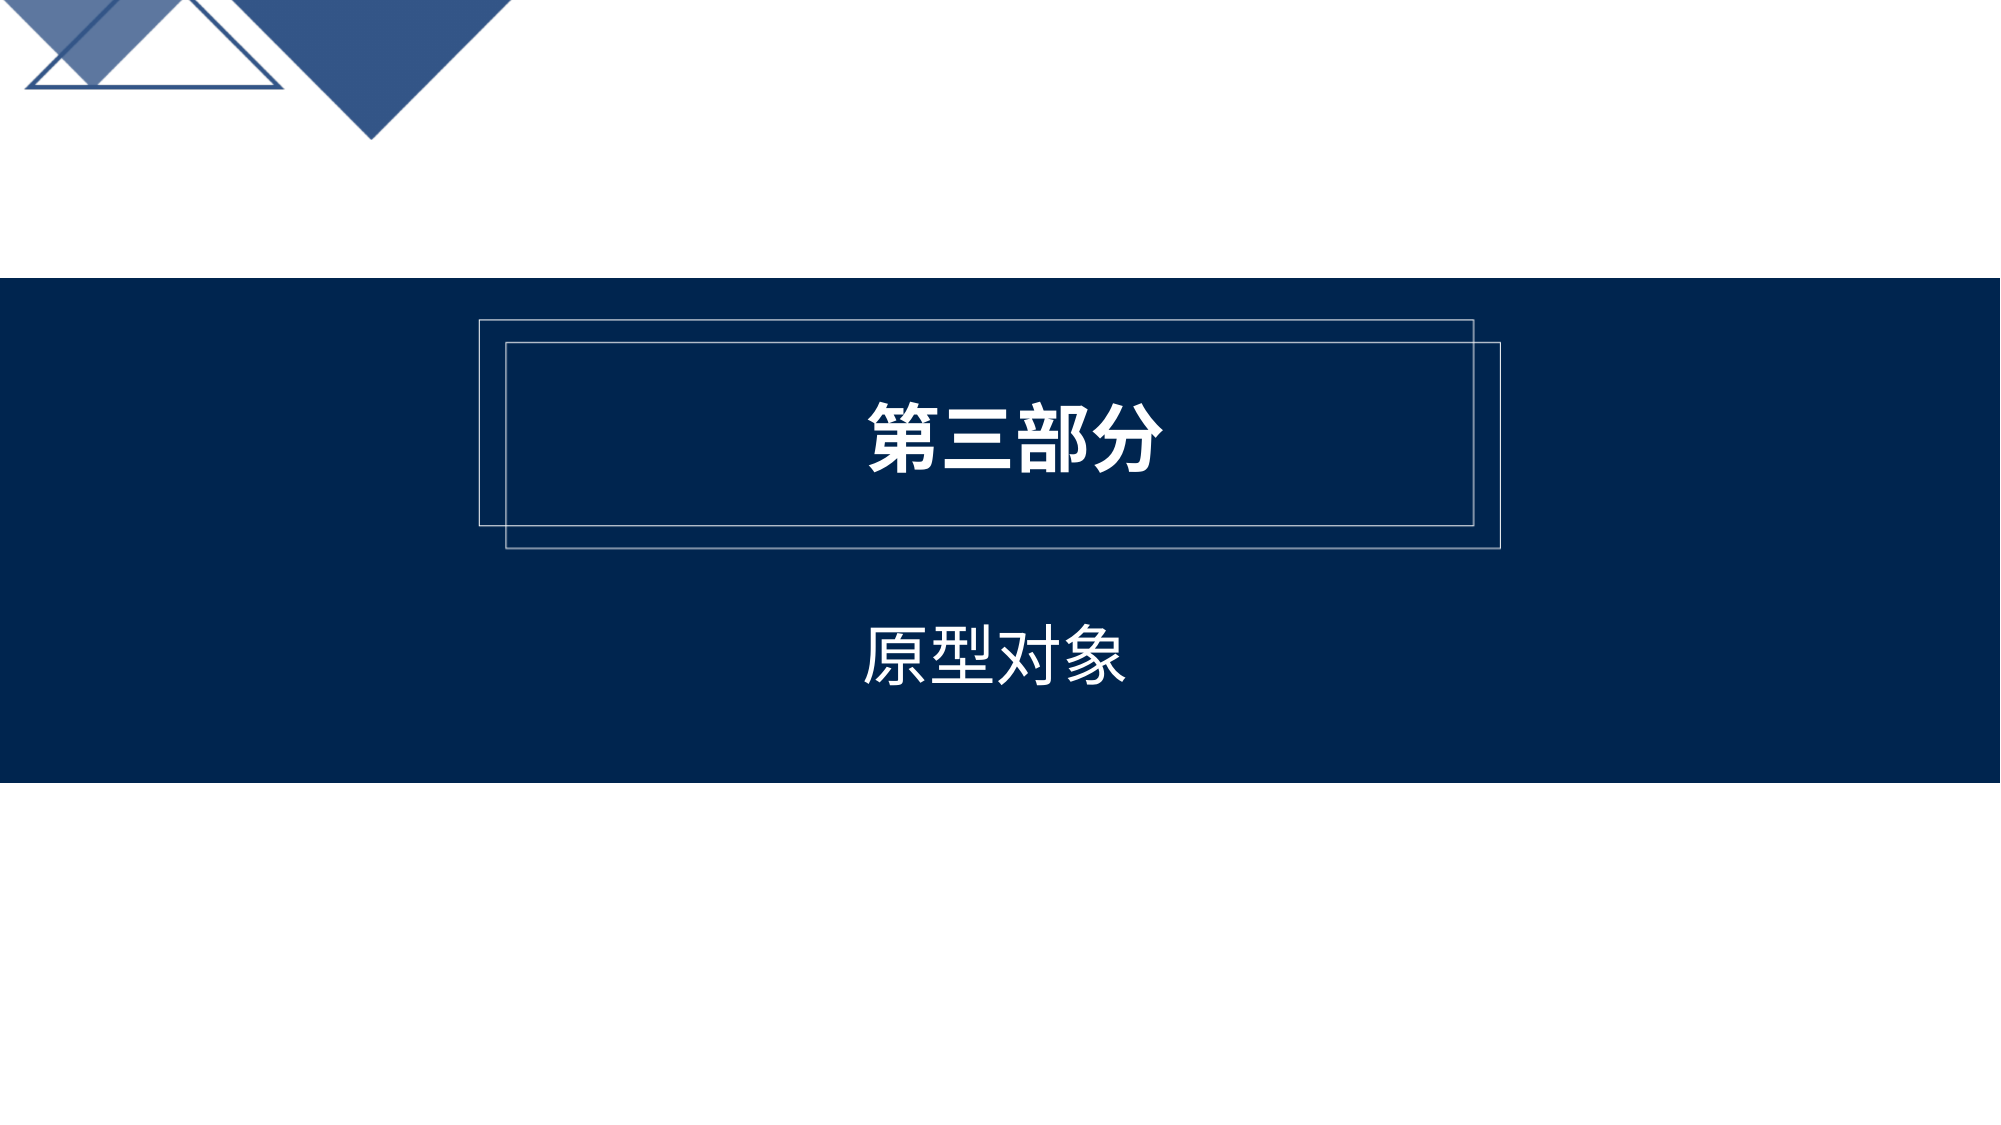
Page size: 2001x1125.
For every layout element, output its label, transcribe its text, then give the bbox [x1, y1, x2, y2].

title 第三部分 [117, 316, 1914, 558]
subtitle 原型对象 [566, 606, 1425, 768]
picture [0, 0, 543, 139]
picture [0, 278, 2000, 783]
